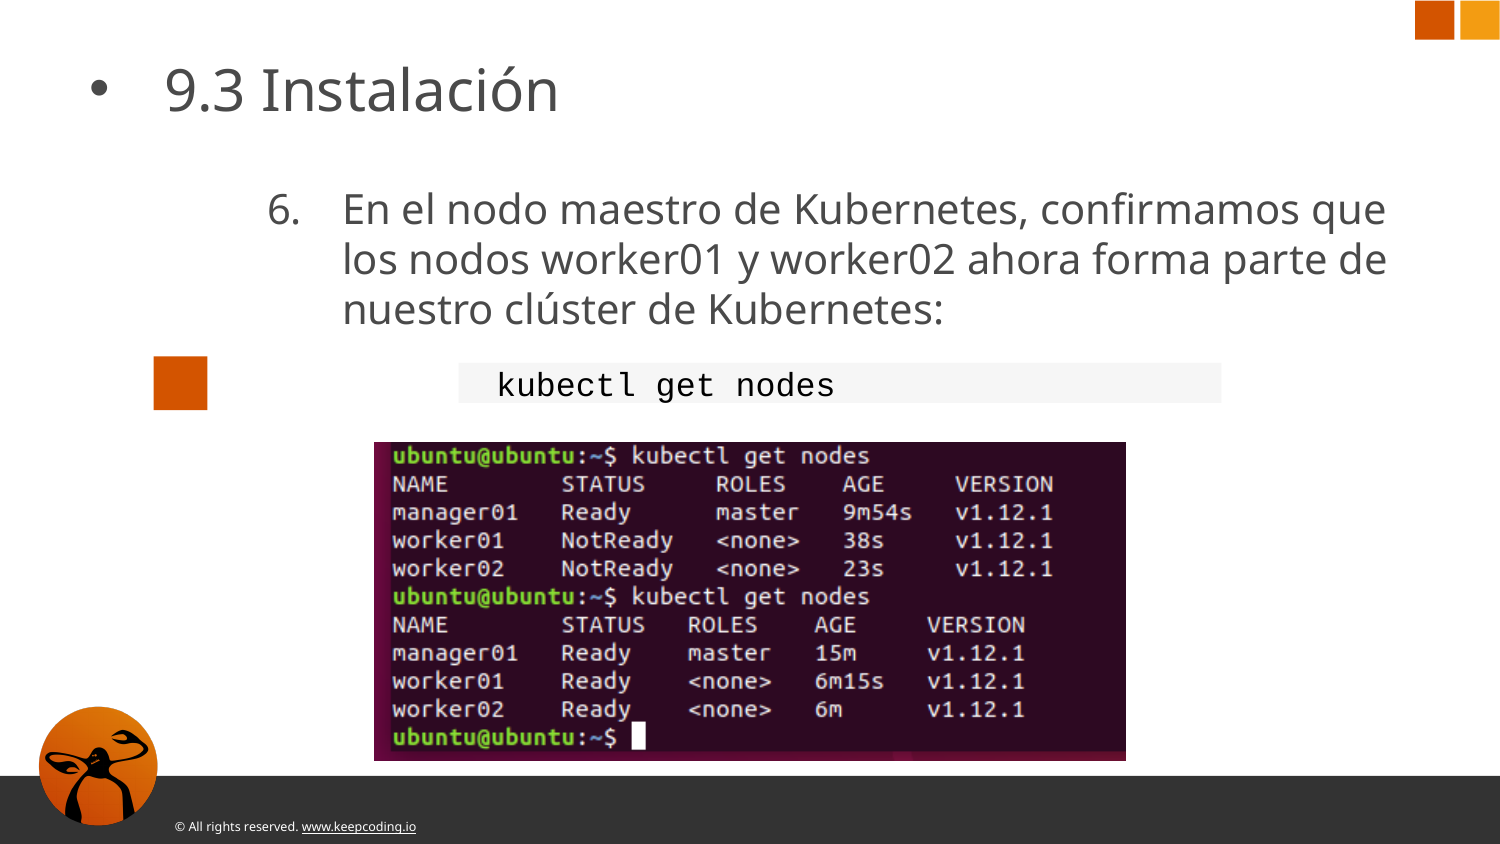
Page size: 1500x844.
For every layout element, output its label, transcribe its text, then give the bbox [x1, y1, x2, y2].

text_box kubectl get nodes [458, 362, 1222, 403]
picture [0, 673, 246, 844]
subtitle 9.3 Instalación [43, 44, 1441, 175]
picture [373, 441, 1126, 762]
text_box En el nodo maestro de Kubernetes, confirmamos que los nodos worker01 y worker02 ahora forma parte de nuestro clúster de Kubernetes: [221, 174, 1429, 758]
